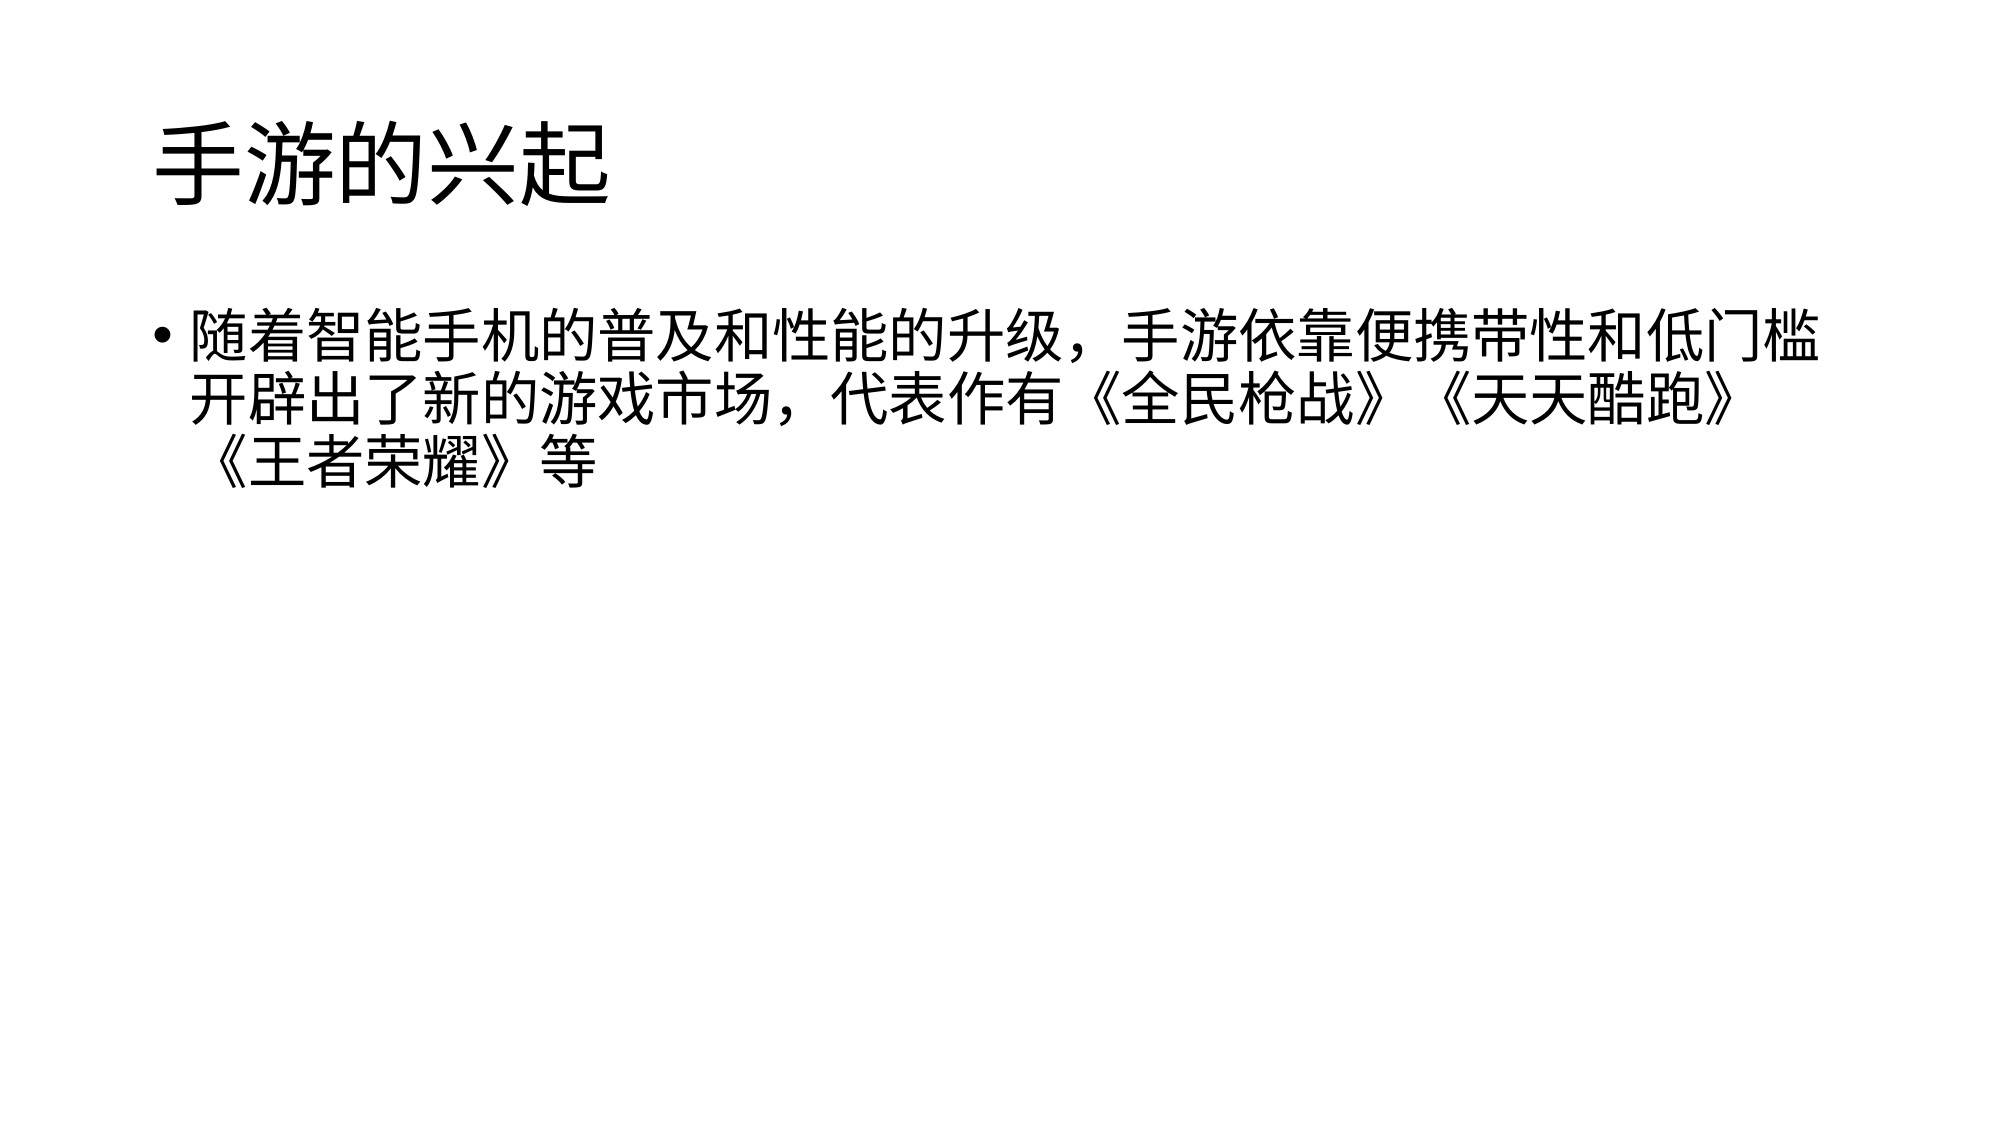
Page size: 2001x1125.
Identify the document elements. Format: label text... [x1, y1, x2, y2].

title 手游的兴起 [137, 59, 1863, 278]
list 随着智能手机的普及和性能的升级，手游依靠便携带性和低门槛开辟出了新的游戏市场，代表作有《全民枪战》《天天酷跑》《王者荣耀》等 [137, 299, 1863, 1014]
